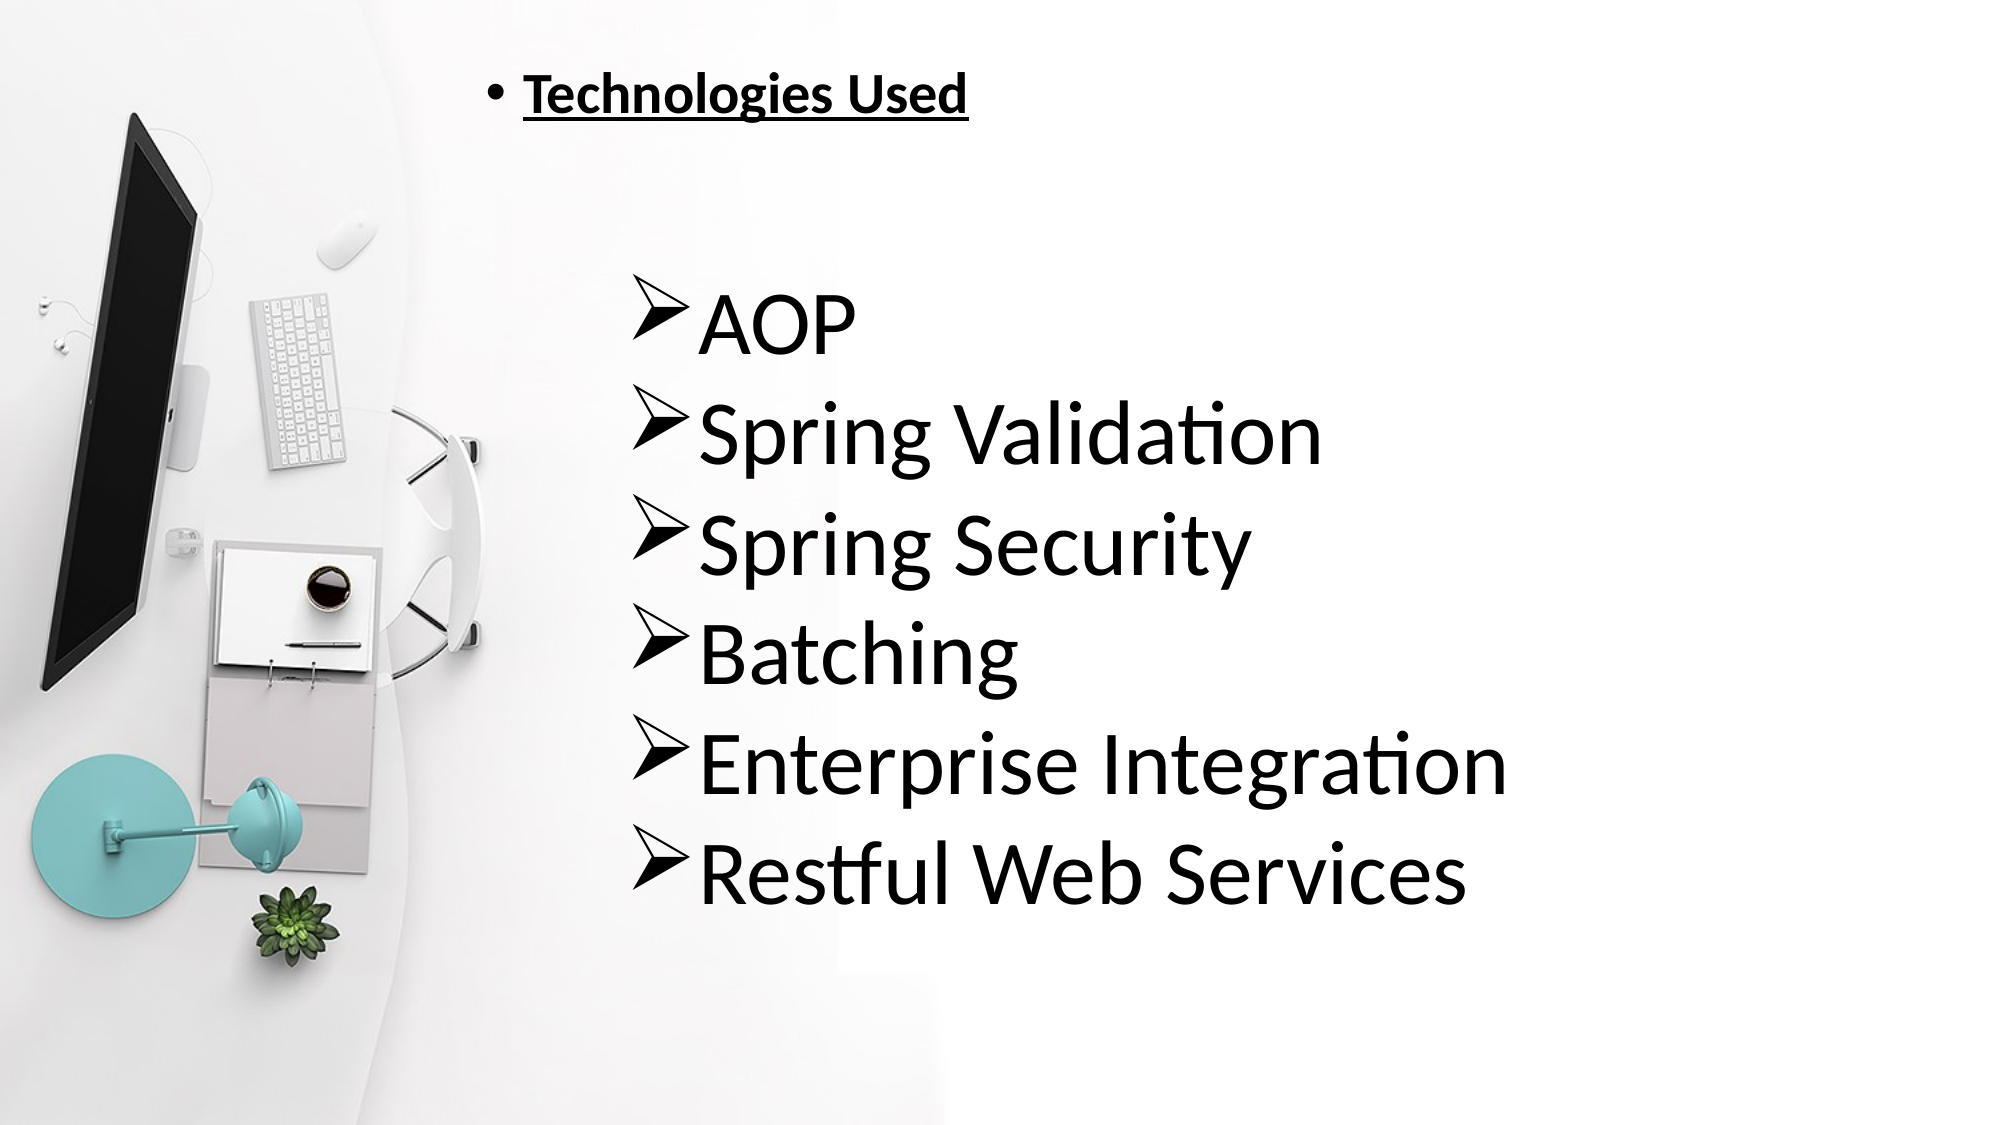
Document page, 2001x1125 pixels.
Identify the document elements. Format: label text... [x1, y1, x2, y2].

picture [0, 0, 2001, 1125]
text_box AOP Spring Validation Spring Security Batching Enterprise Integration Restful Web Services [610, 211, 1902, 931]
text_box Technologies Used [470, 55, 1952, 182]
